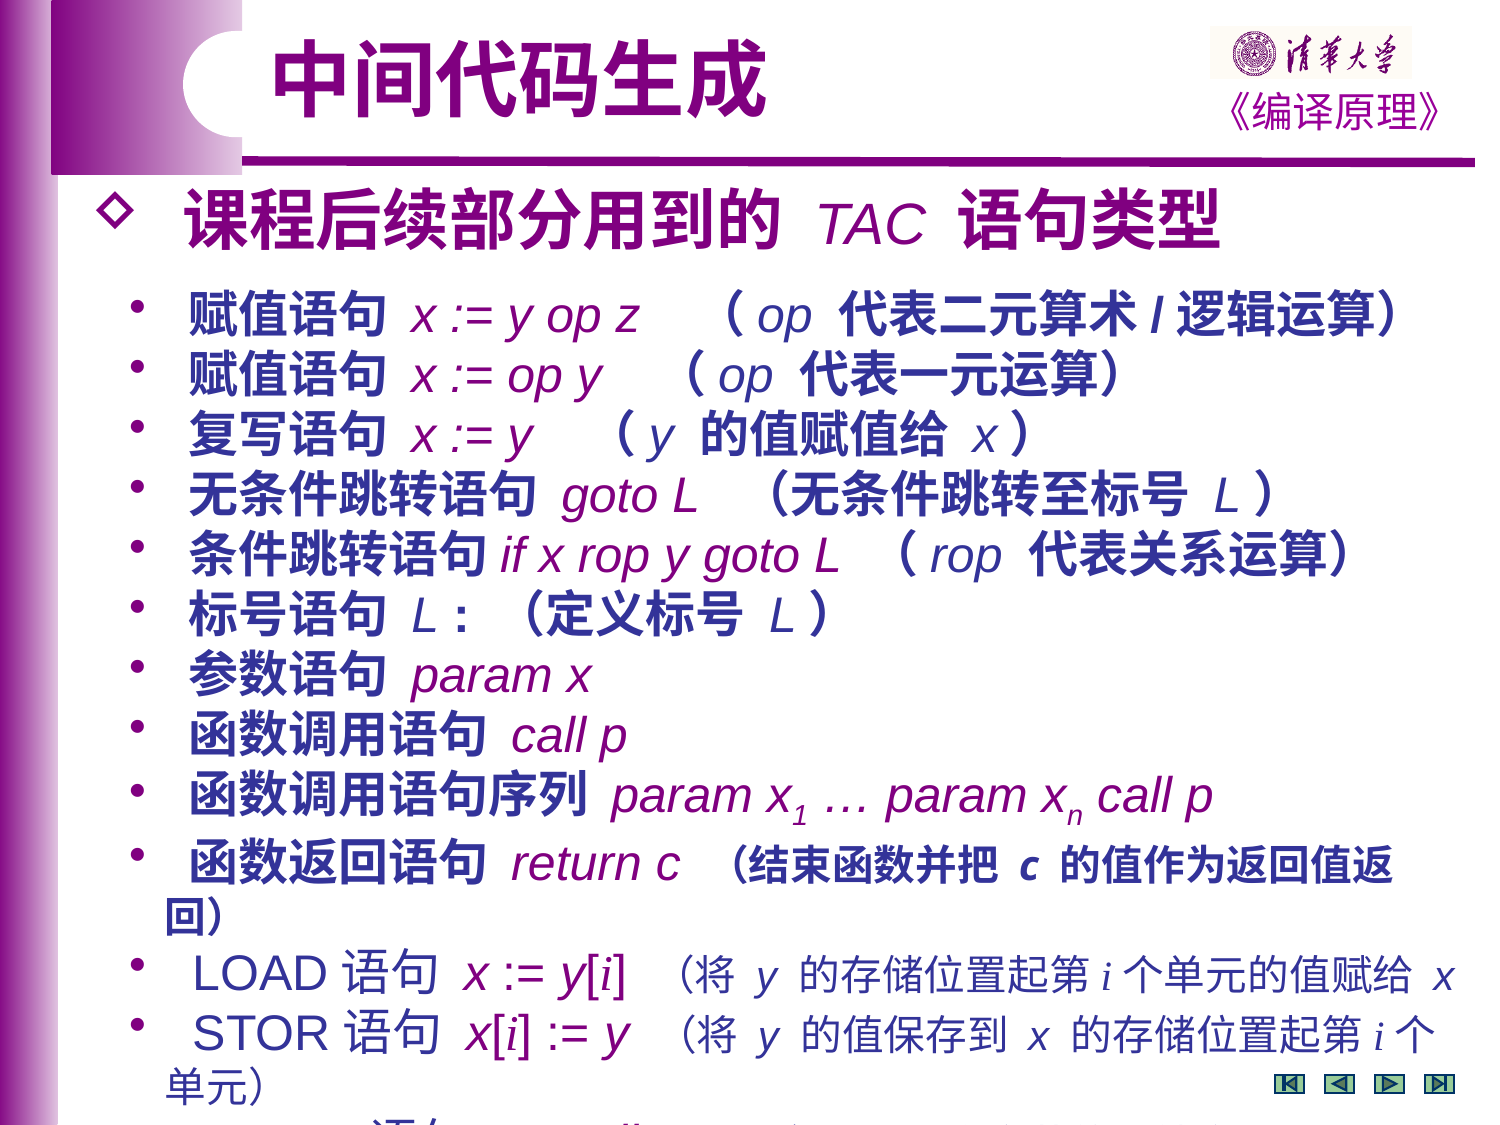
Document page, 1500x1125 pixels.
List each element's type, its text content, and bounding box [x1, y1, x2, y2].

text_box 中间代码生成 [254, 31, 788, 136]
text_box [1274, 1074, 1305, 1093]
text_box [1324, 1074, 1355, 1093]
picture [1210, 26, 1412, 79]
text_box [1424, 1074, 1455, 1093]
text_box 课程后续部分用到的 TAC 语句类型 赋值语句 x := y op z （op 代表二元算术/逻辑运算） 赋值语句 x := op y （op 代表一元运算） 复写语句 x := y （y 的值赋值给 x） 无条件跳转语句 goto L （无条件跳转至标号 L） 条件跳转语句if x rop y goto L （rop 代表关系运算） 标号语句 L : （定义标号 L） 参数语句 param x 函数调用语句 call p 函数调用语句序列 param x1 … param xn call p 函数返回语句 return c （结束函数并把 c 的值作为返回值返回） LOAD语句 x := y[i] （将 y 的存储位置起第i个单元的值赋给 x STOR语句 x[i] := y （将 y 的值保存到 x 的存储位置起第i个单元） ALLOC语句 x := alloc y （分配 y 个字节的存储空间，其起始存 储位置值赋给 x） [75, 170, 1475, 1125]
text_box [1374, 1074, 1405, 1093]
